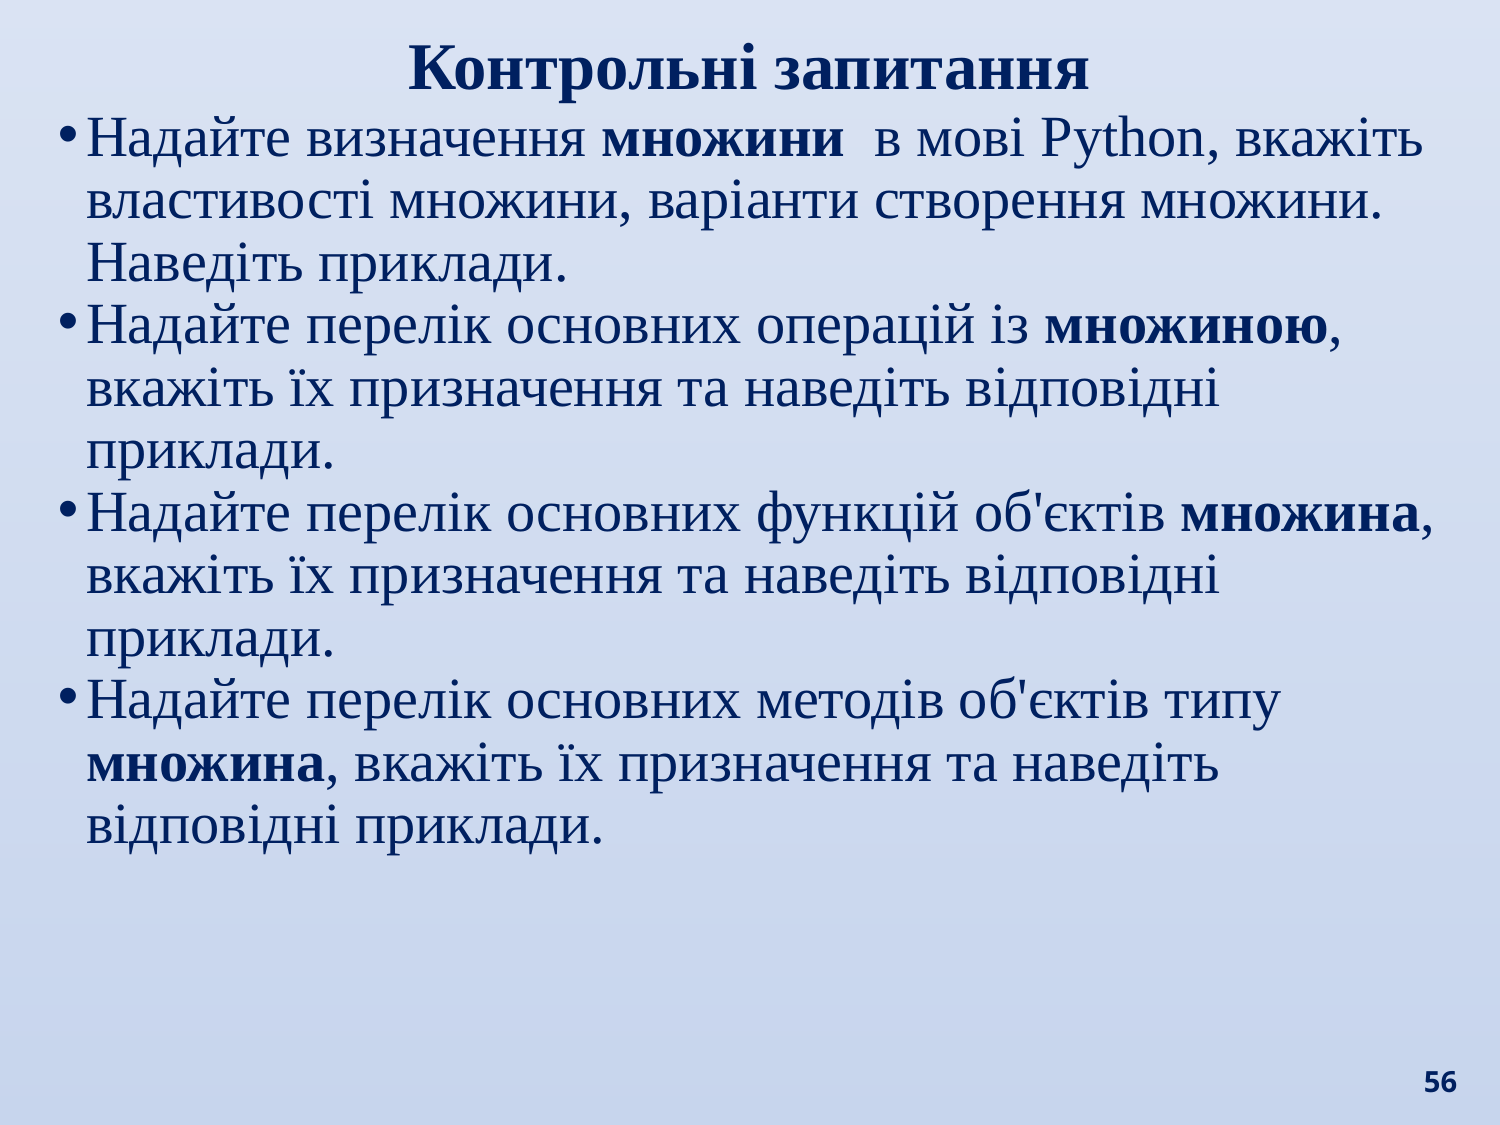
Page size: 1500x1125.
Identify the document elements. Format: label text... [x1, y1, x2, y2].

text_box 56 [1399, 1035, 1473, 1111]
list Контрольні запитання [37, 30, 1463, 684]
text_box Надайте визначення множини в мові Python, вкажіть властивості множини, варіанти створення множини. Наведіть приклади. Надайте перелік основних операцій із множиною, вкажіть їх призначення та наведіть відповідні приклади. Надайте перелік основних функцій об'єктів множина, вкажіть їх призначення та наведіть відповідні приклади. Надайте перелік основних методів об'єктів типу множина, вкажіть їх призначення та наведіть відповідні приклади. [42, 98, 1468, 926]
